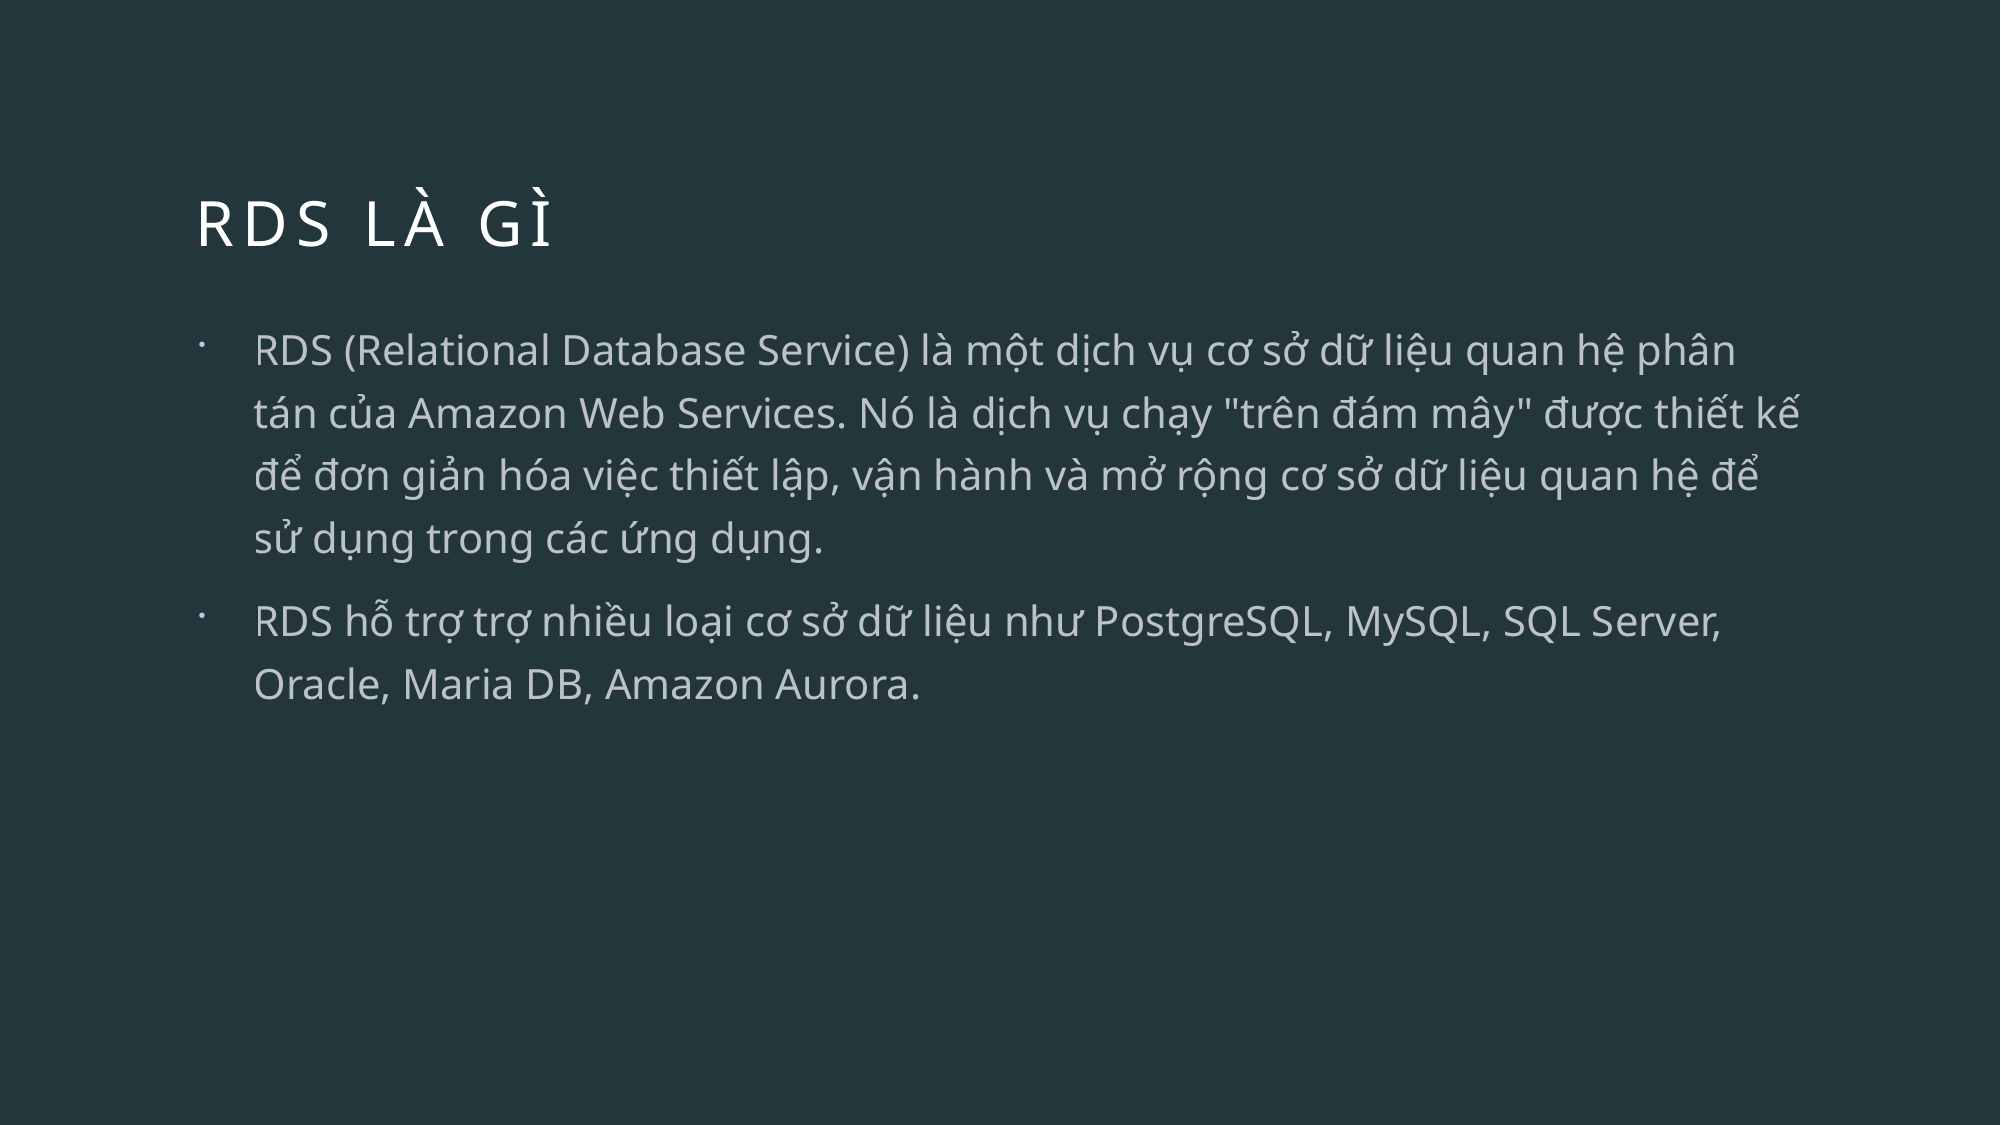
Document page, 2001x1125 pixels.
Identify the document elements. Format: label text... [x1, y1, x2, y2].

title RDS là gì [177, 165, 1822, 274]
list RDS (Relational Database Service) là một dịch vụ cơ sở dữ liệu quan hệ phân tán của Amazon Web Services. Nó là dịch vụ chạy "trên đám mây" được thiết kế để đơn giản hóa việc thiết lập, vận hành và mở rộng cơ sở dữ liệu quan hệ để sử dụng trong các ứng dụng. RDS hỗ trợ trợ nhiều loại cơ sở dữ liệu như PostgreSQL, MySQL, SQL Server, Oracle, Maria DB, Amazon Aurora. [177, 293, 1822, 947]
